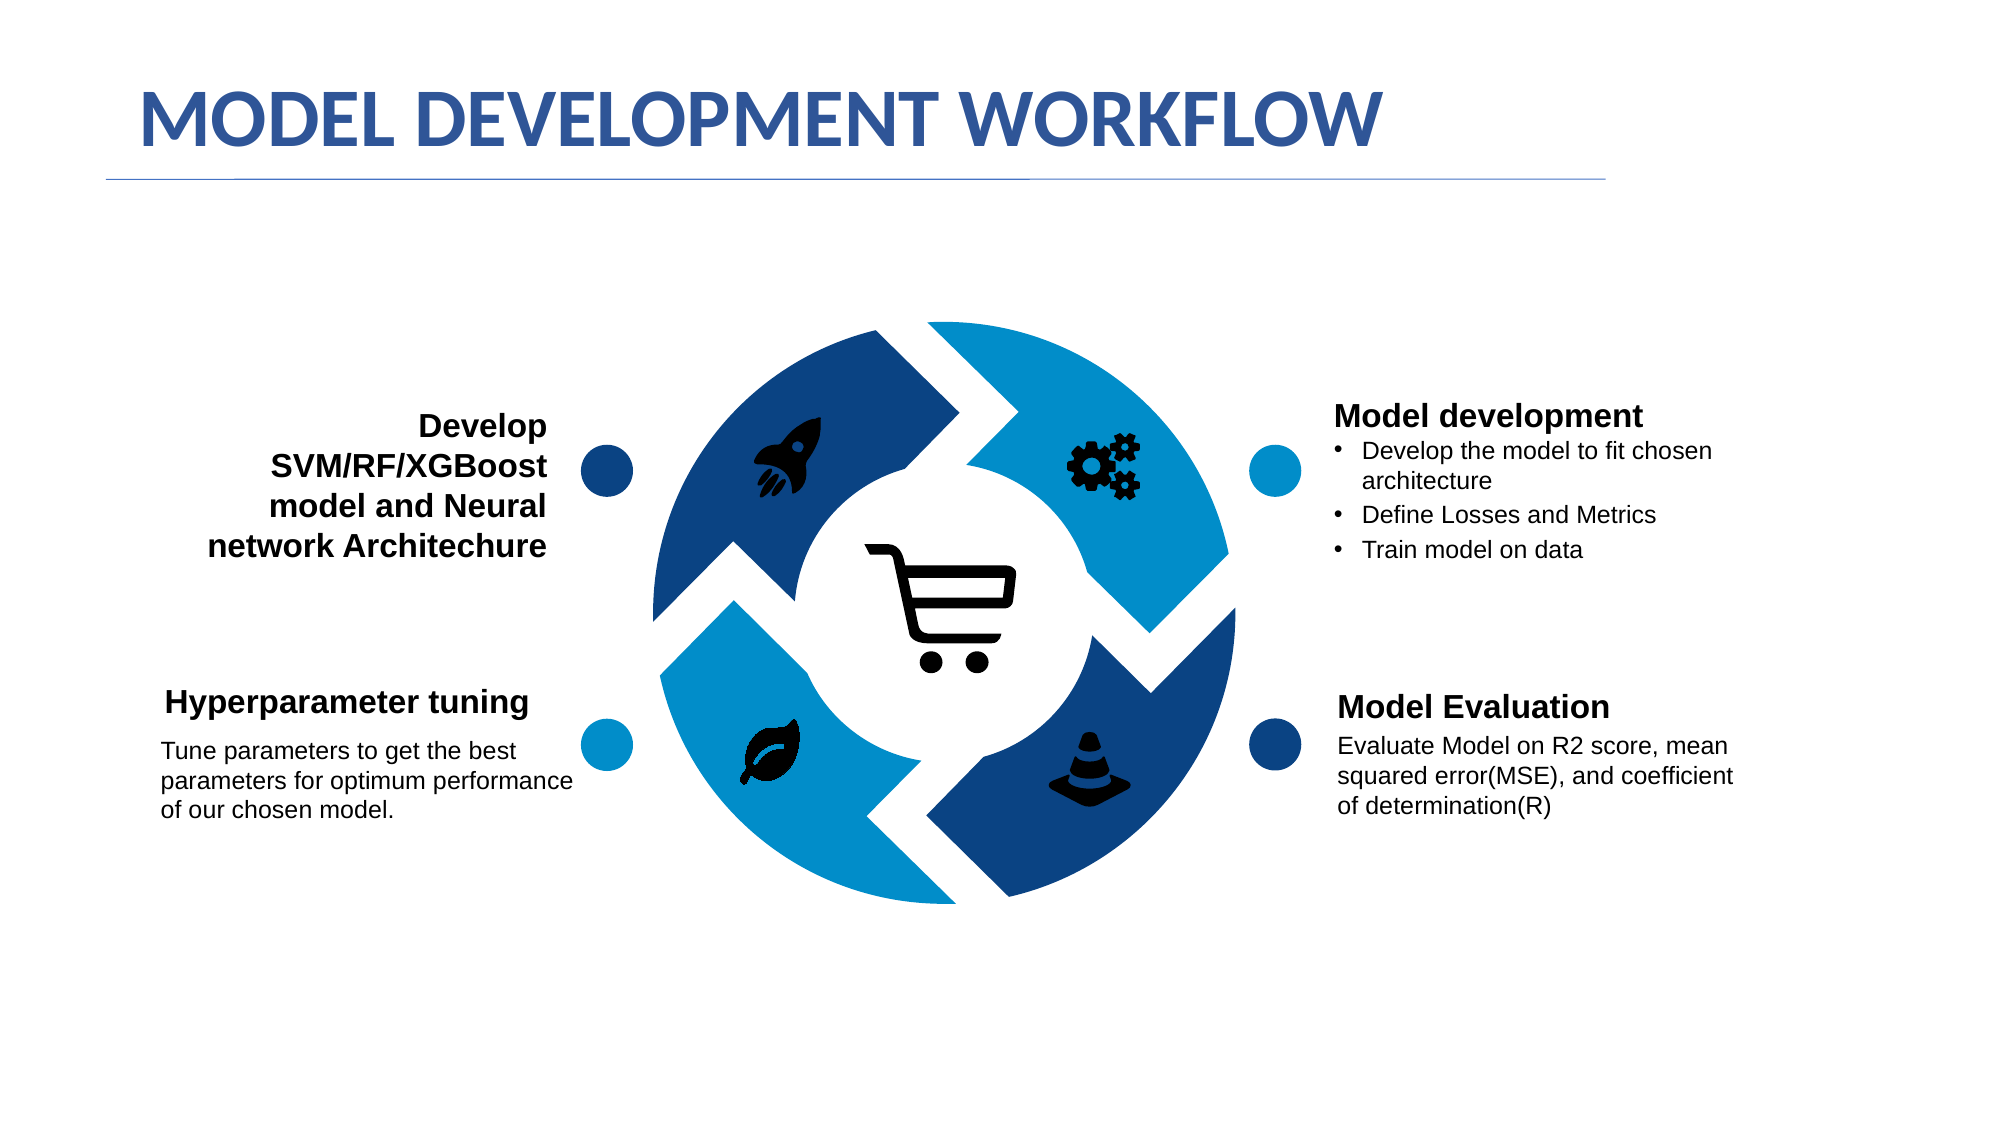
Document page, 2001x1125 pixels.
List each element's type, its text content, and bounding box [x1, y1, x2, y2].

text_box [582, 717, 635, 773]
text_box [864, 544, 1017, 674]
text_box Tune parameters to get the best parameters for optimum performance of our chosen model. [160, 734, 583, 825]
text_box [653, 330, 960, 622]
text_box [760, 474, 779, 497]
text_box [659, 600, 956, 904]
text_box [1079, 732, 1100, 751]
text_box [1248, 717, 1303, 772]
text_box [926, 607, 1236, 897]
text_box Develop SVM/RF/XGBoost model and Neural network Architechure [163, 404, 548, 565]
text_box [579, 443, 635, 498]
text_box [927, 321, 1229, 634]
text_box [740, 719, 800, 785]
text_box [772, 479, 786, 496]
text_box Model development [1333, 394, 1718, 434]
text_box MODEL DEVELOPMENT WORKFLOW [123, 55, 1566, 171]
text_box Model Evaluation [1337, 685, 1721, 726]
text_box [1248, 443, 1303, 498]
text_box Evaluate Model on R2 score, mean squared error(MSE), and coefficient of determination(R) [1337, 729, 1760, 820]
text_box Hyperparameter tuning [146, 680, 530, 721]
text_box [1070, 757, 1109, 778]
text_box Develop the model to fit chosen architecture Define Losses and Metrics Train model on data [1333, 434, 1756, 565]
text_box [1049, 775, 1130, 806]
text_box [754, 418, 821, 493]
text_box [1067, 433, 1139, 500]
